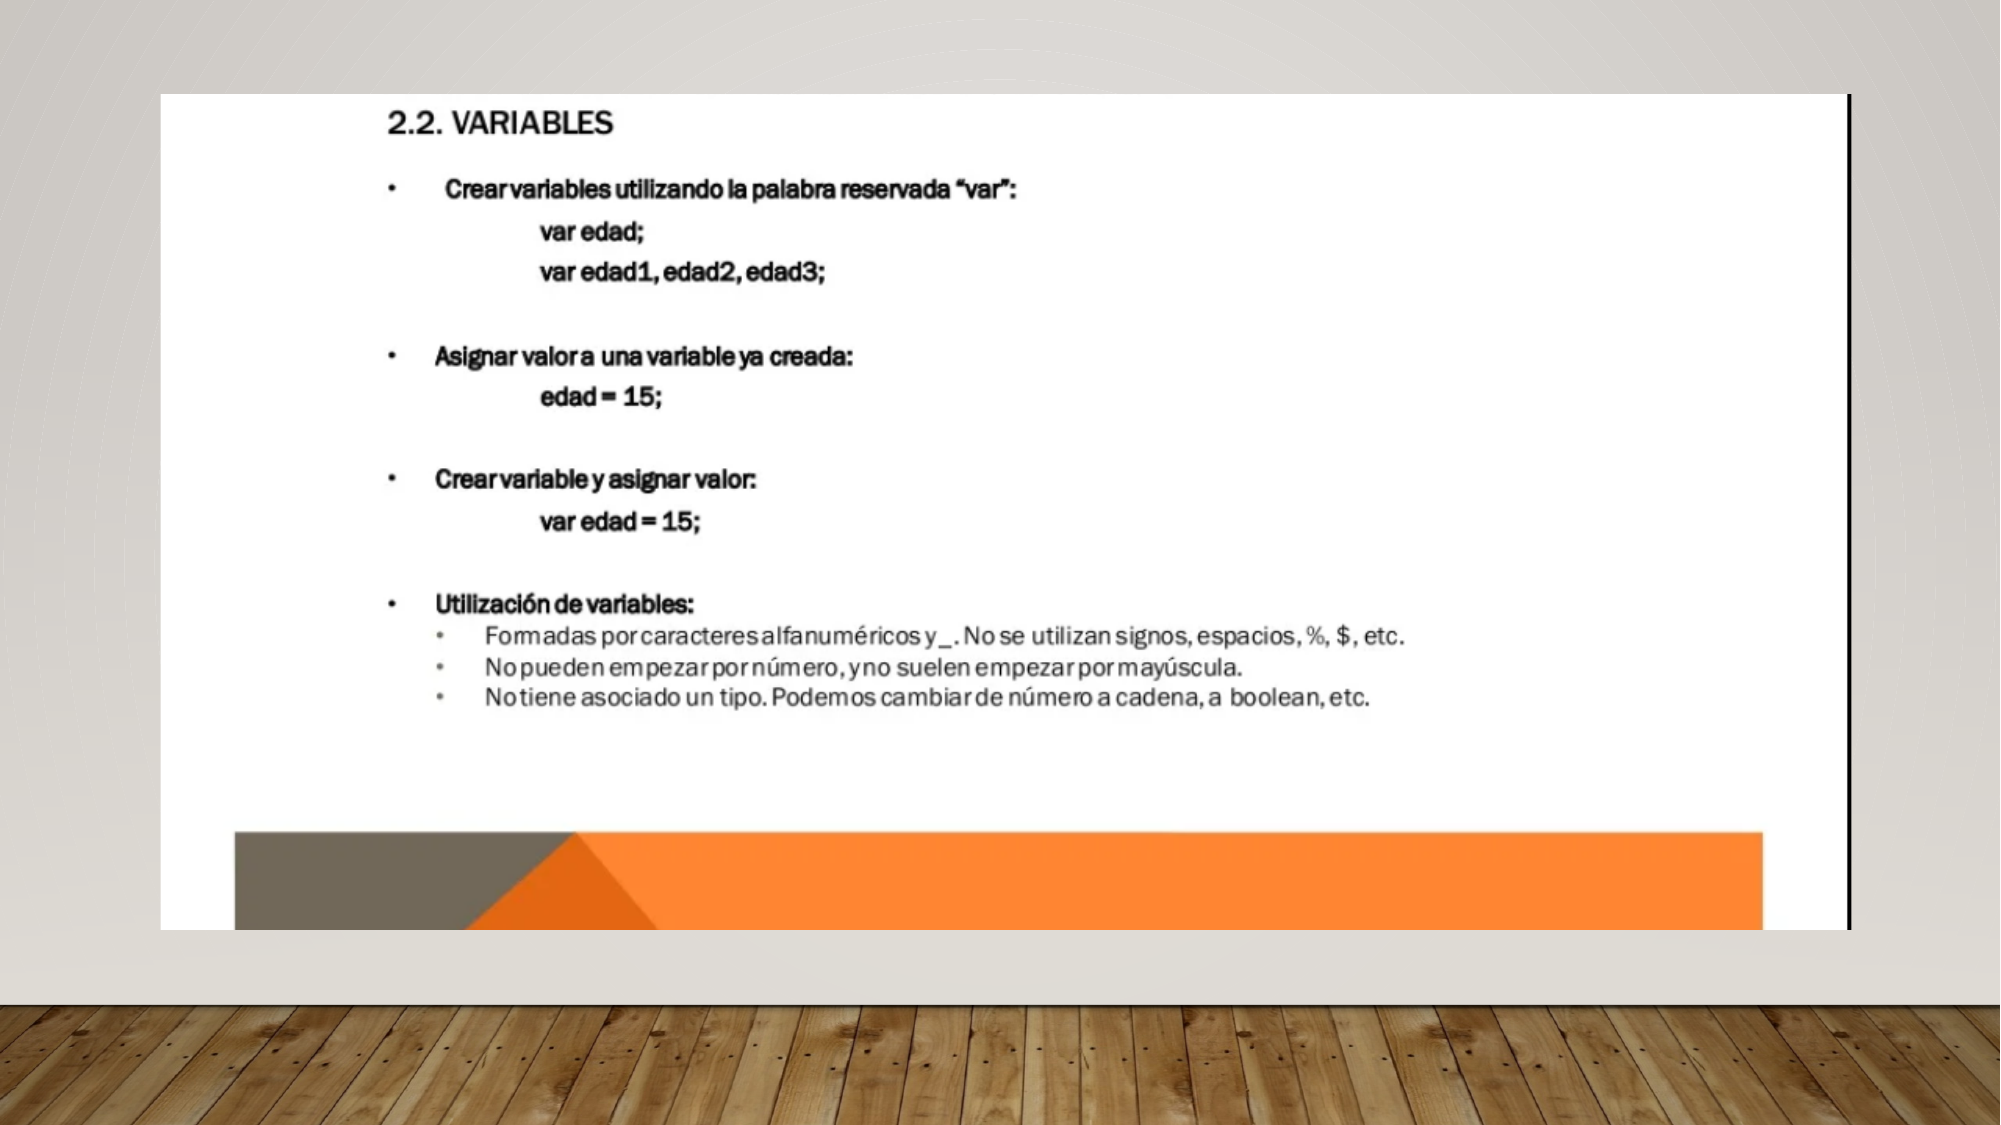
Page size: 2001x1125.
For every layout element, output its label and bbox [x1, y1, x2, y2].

picture [160, 94, 1852, 931]
picture [0, 1005, 2000, 1125]
